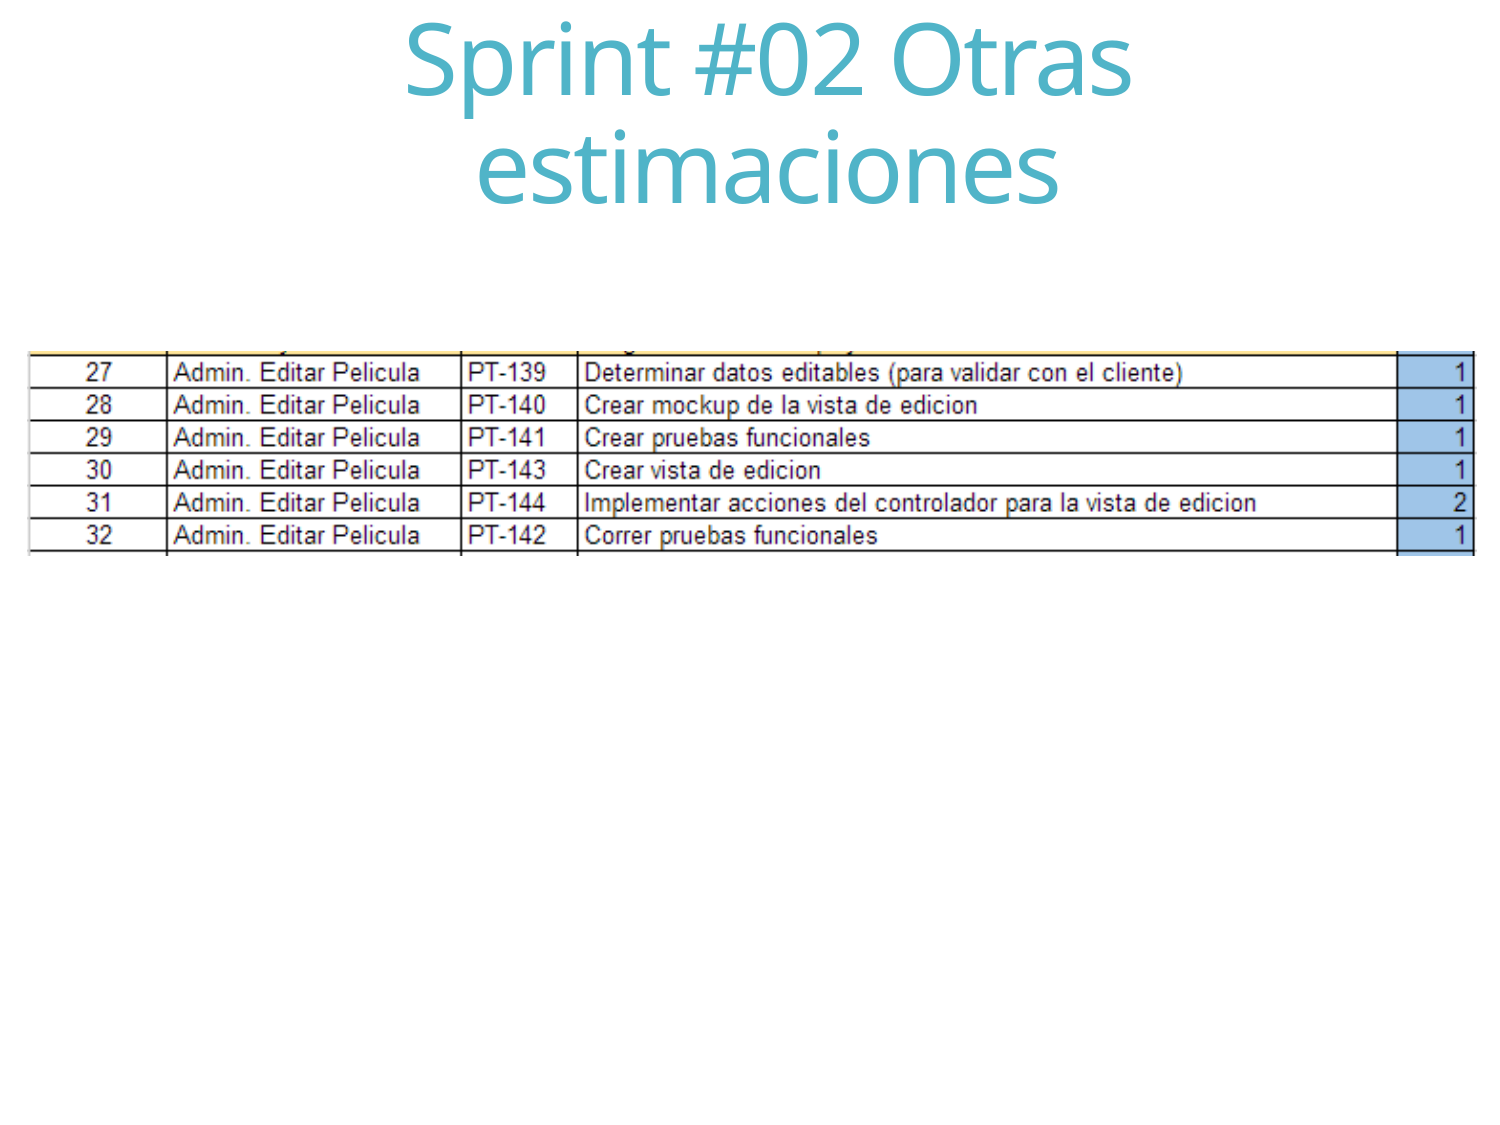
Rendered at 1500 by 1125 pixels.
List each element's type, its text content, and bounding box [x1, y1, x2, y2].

title Sprint #02 Otras estimaciones [93, 23, 1444, 211]
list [26, 351, 1477, 557]
